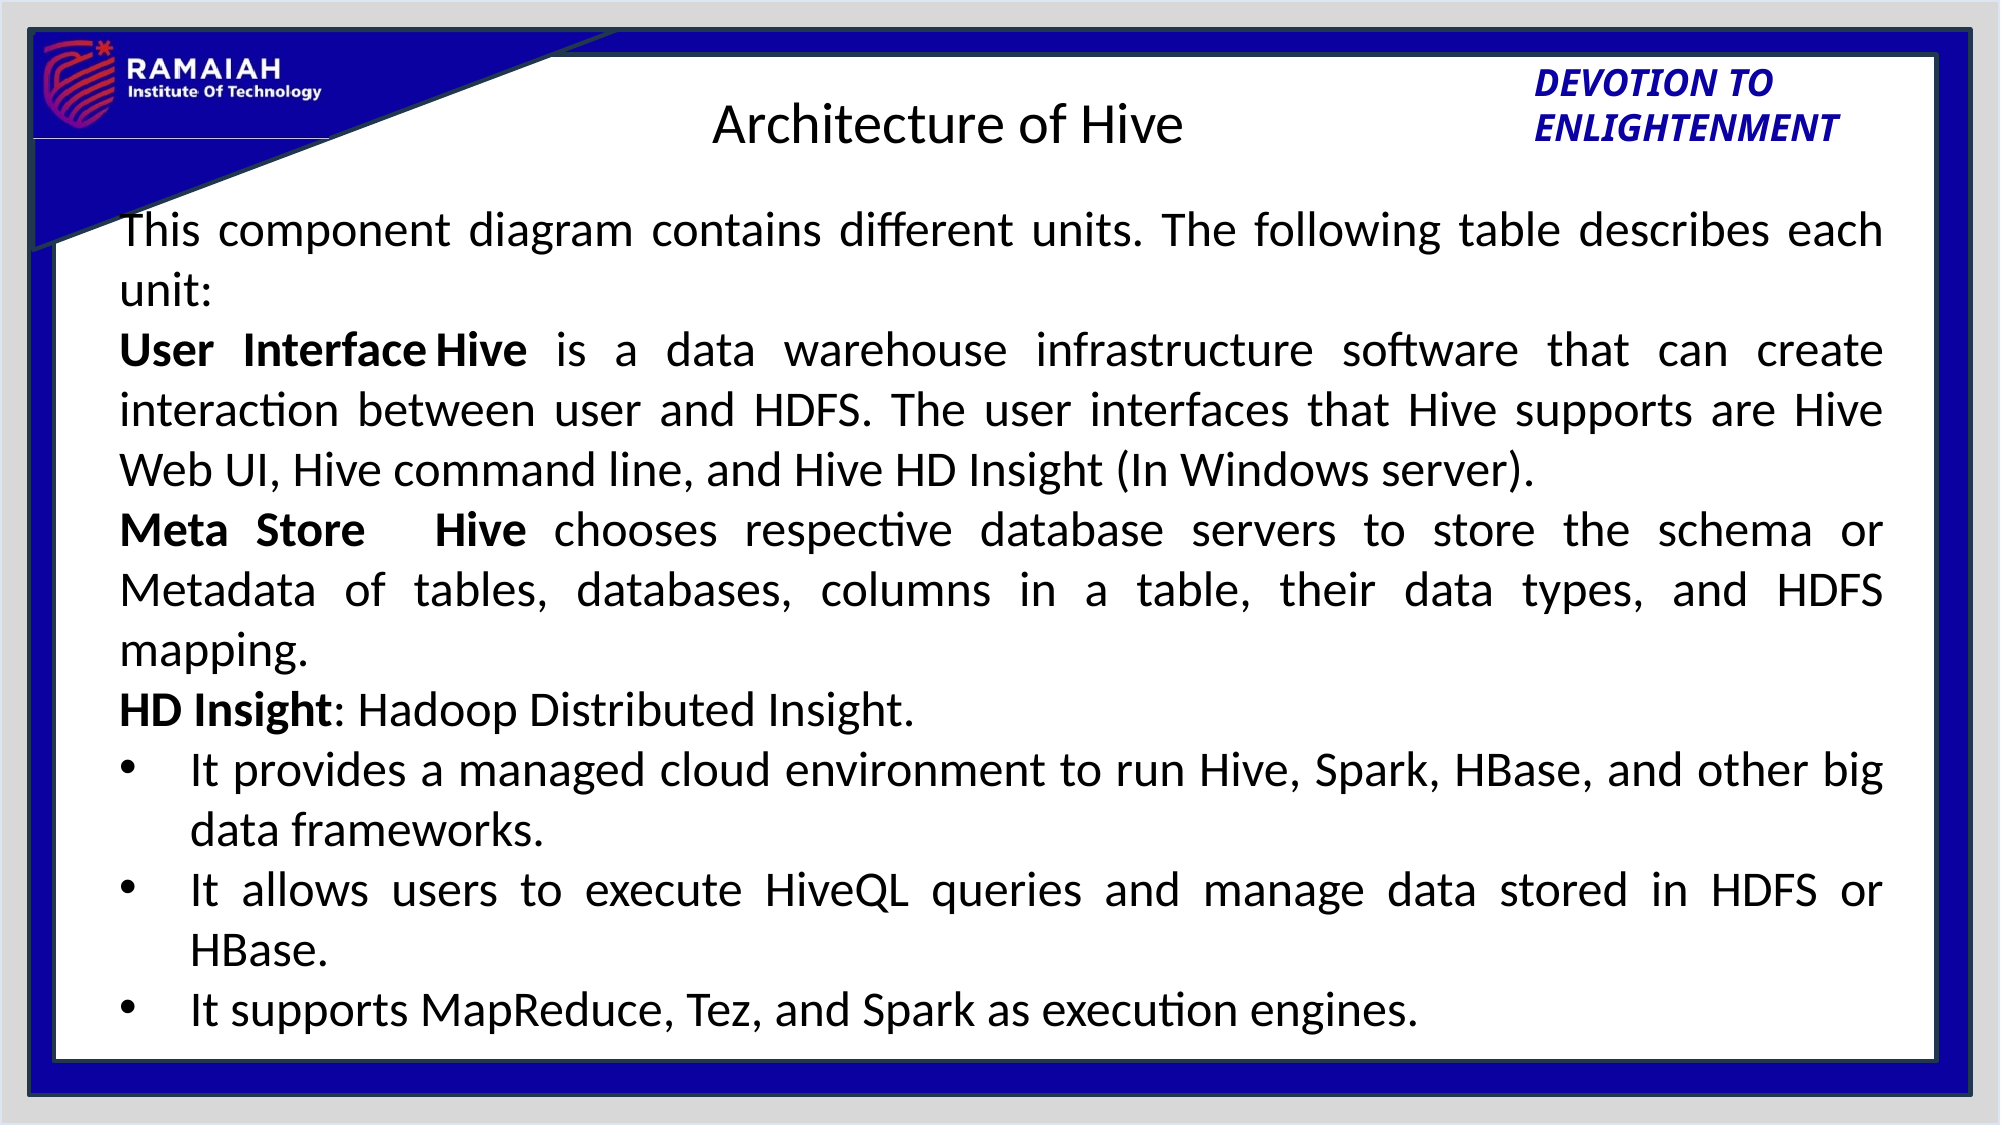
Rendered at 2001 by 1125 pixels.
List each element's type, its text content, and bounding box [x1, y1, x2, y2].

list This component diagram contains different units. The following table describes each unit: User Interface Hive is a data warehouse infrastructure software that can create interaction between user and HDFS. The user interfaces that Hive supports are Hive Web UI, Hive command line, and Hive HD Insight (In Windows server). Meta Store Hive chooses respective database servers to store the schema or Metadata of tables, databases, columns in a table, their data types, and HDFS mapping. HD Insight: Hadoop Distributed Insight. It provides a managed cloud environment to run Hive, Spark, HBase, and other big data frameworks. It allows users to execute HiveQL queries and manage data stored in HDFS or HBase. It supports MapReduce, Tez, and Spark as execution engines. [99, 188, 1900, 1125]
title Architecture of Hive [99, 77, 1798, 154]
picture [33, 35, 329, 139]
